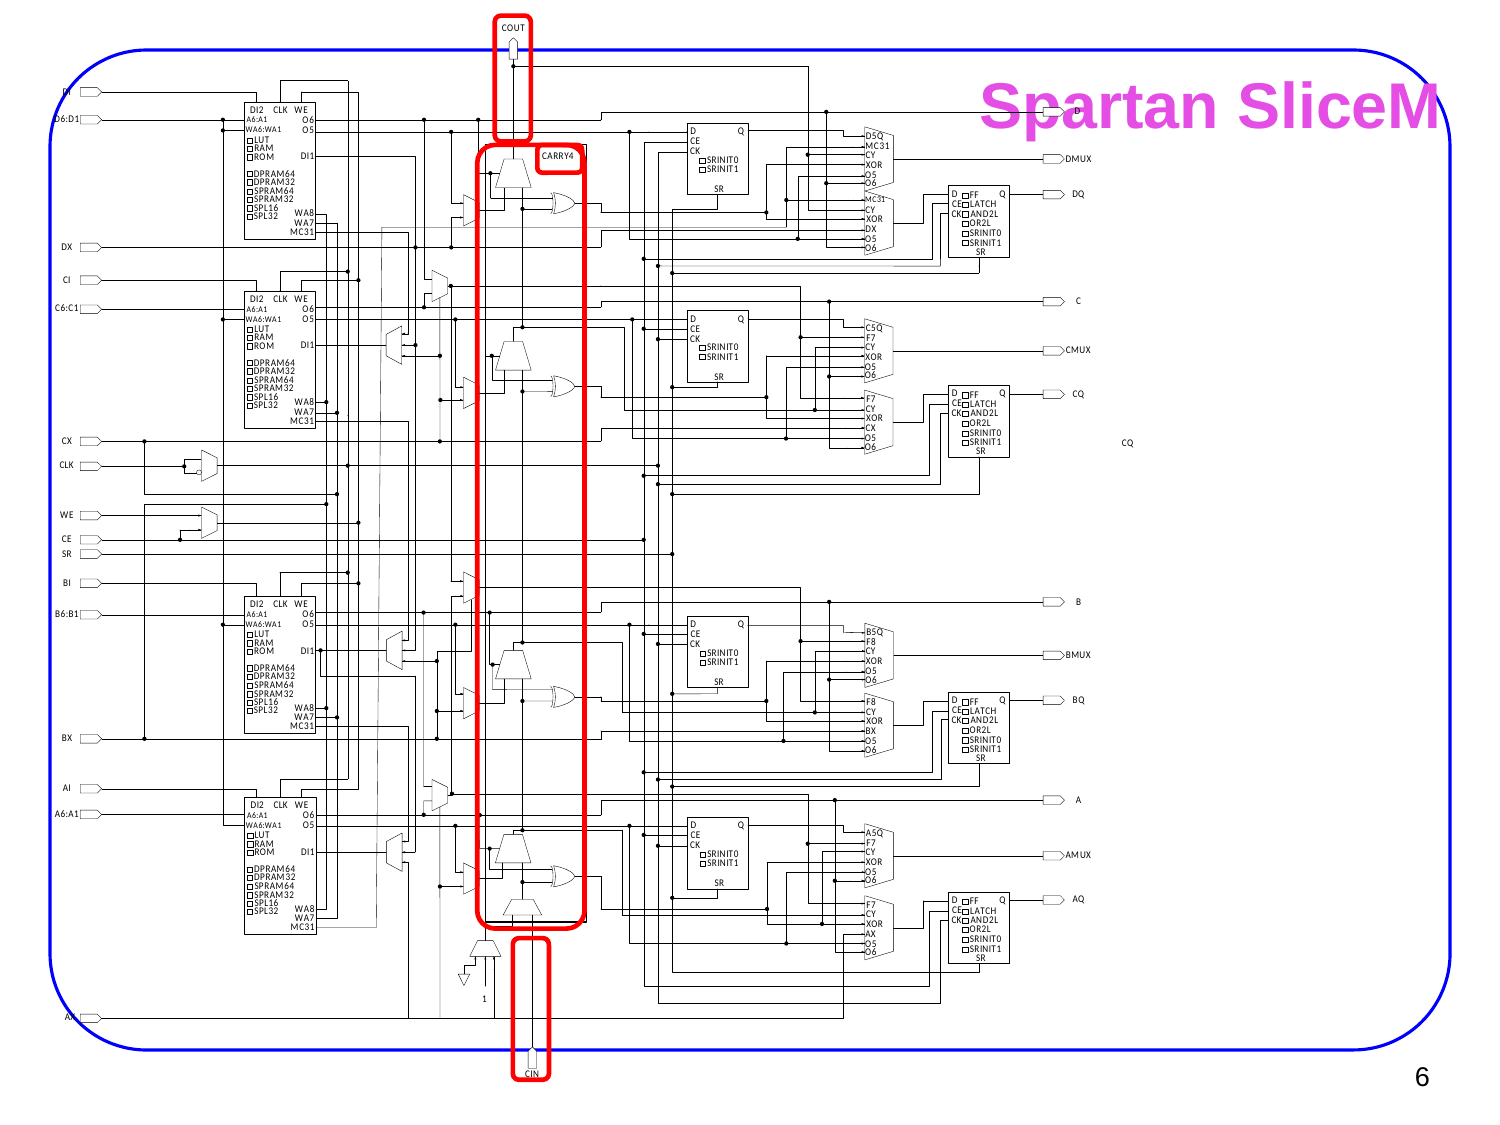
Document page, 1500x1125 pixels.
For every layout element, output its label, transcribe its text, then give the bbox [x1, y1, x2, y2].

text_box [52, 18, 1143, 1084]
slide_number 6 [1351, 1047, 1444, 1104]
title Spartan SliceM [1146, 66, 1500, 140]
